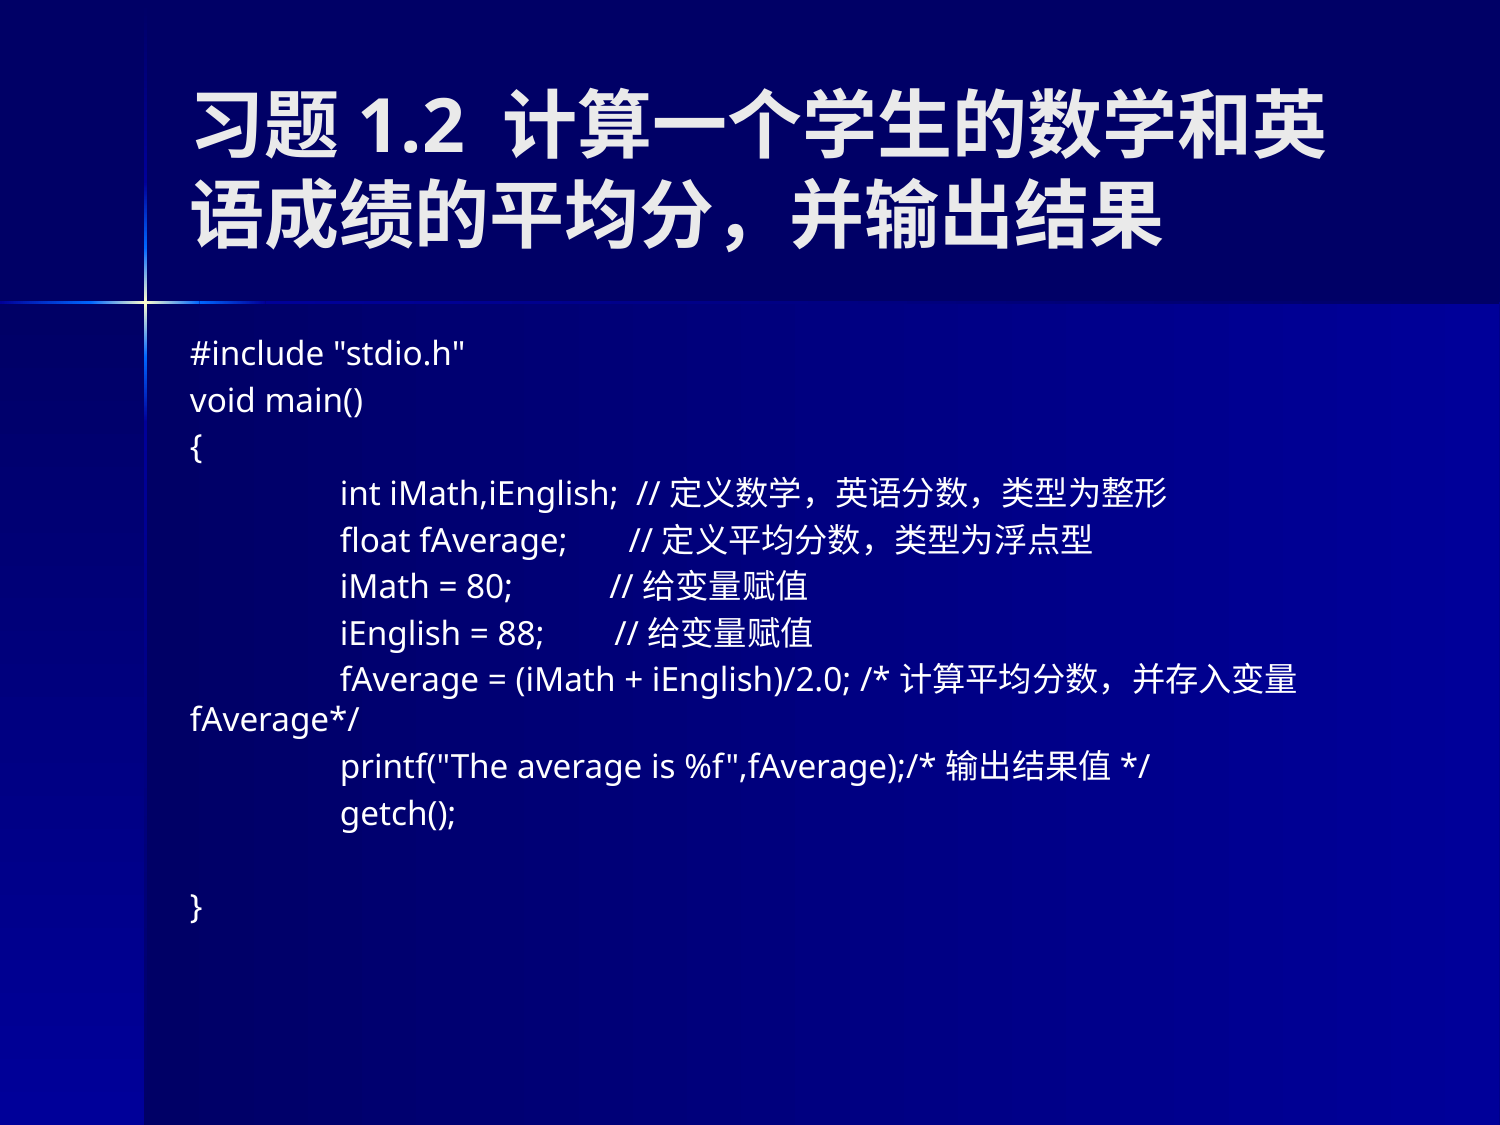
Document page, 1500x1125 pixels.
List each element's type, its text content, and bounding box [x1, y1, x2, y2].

list #include "stdio.h" void main() { int iMath,iEnglish; //定义数学，英语分数，类型为整形 float fAverage; //定义平均分数，类型为浮点型 iMath = 80; //给变量赋值 iEnglish = 88; //给变量赋值 fAverage = (iMath + iEnglish)/2.0; /*计算平均分数，并存入变量fAverage*/ printf("The average is %f",fAverage);/*输出结果值*/ getch(); } [174, 324, 1413, 1001]
title 习题1.2 计算一个学生的数学和英语成绩的平均分，并输出结果 [174, 49, 1413, 286]
